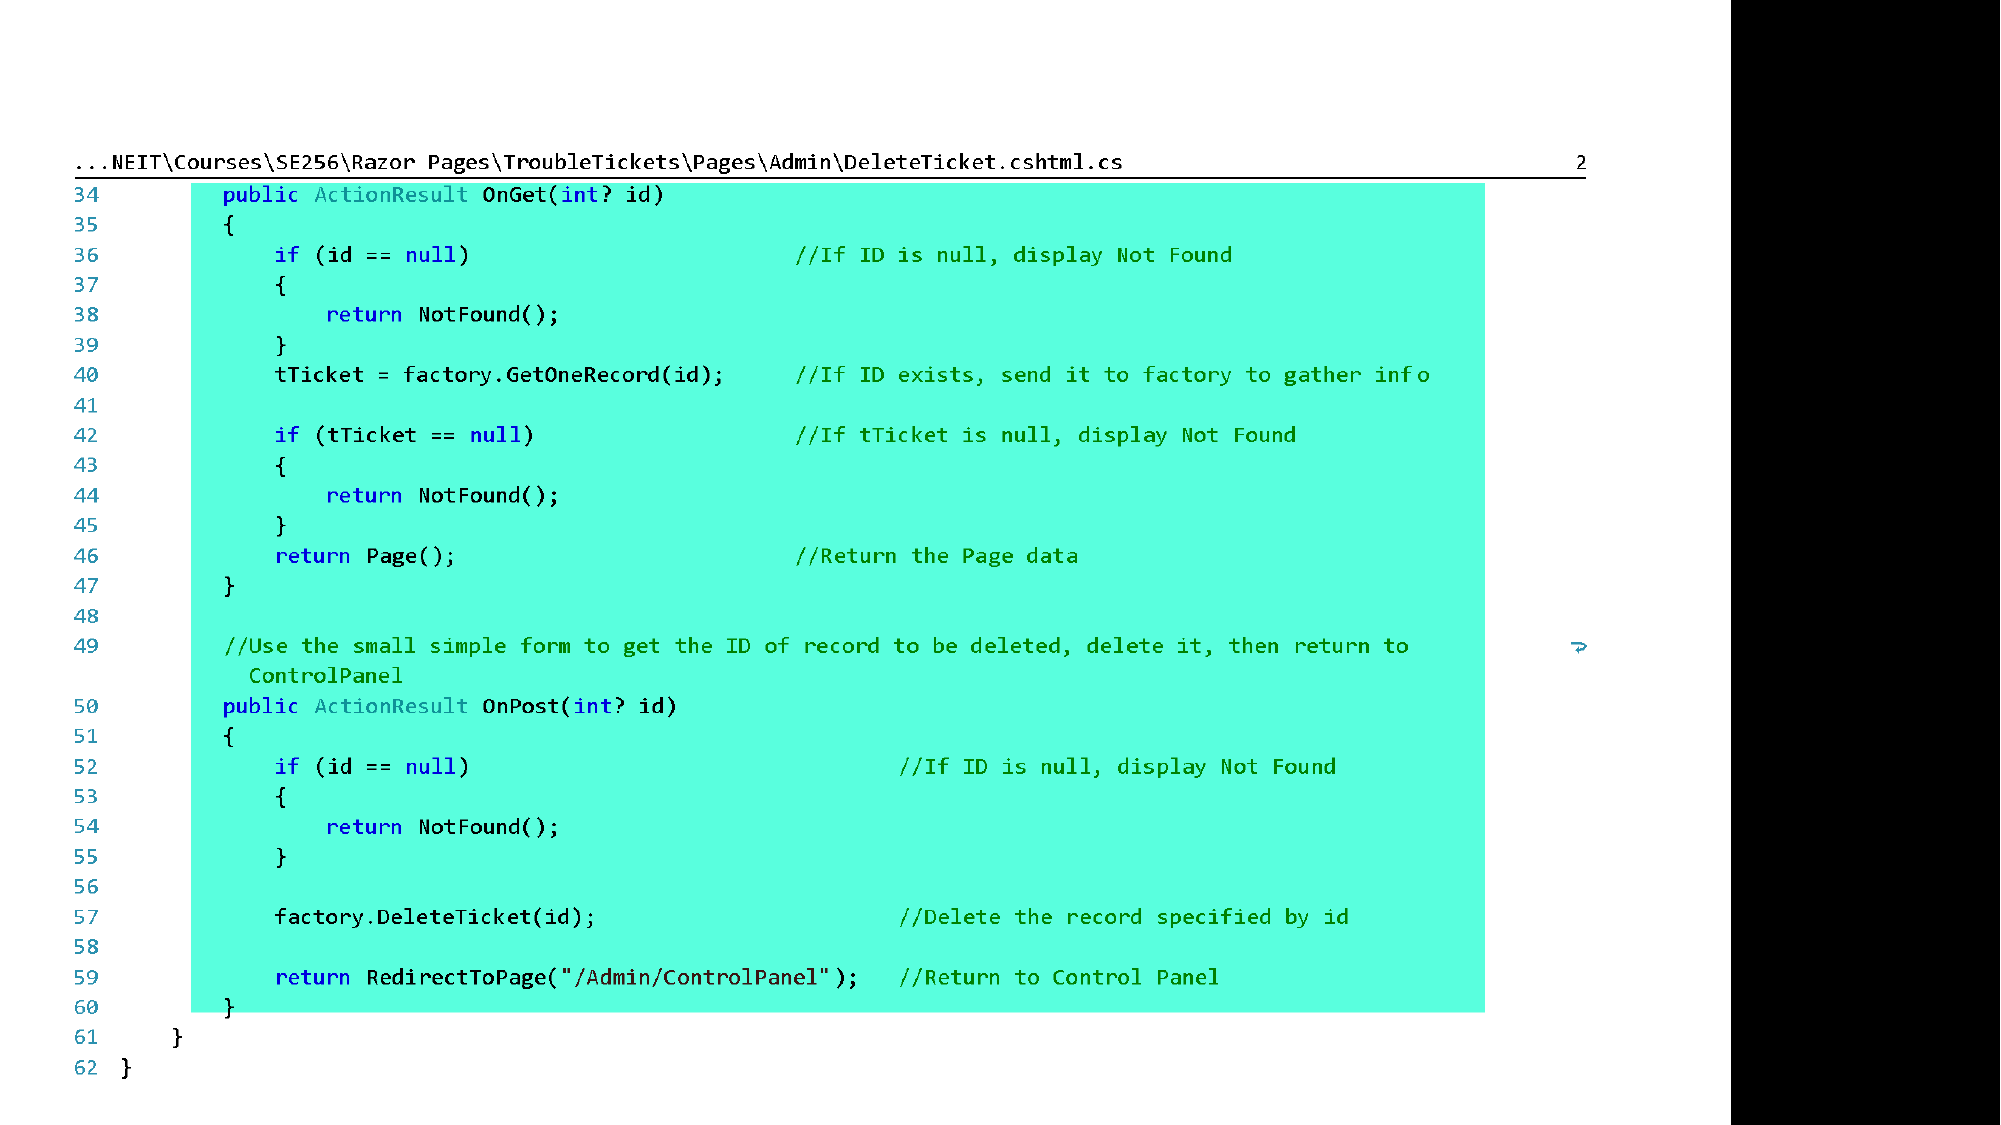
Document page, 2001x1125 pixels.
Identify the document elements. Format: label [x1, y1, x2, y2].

picture [0, 0, 1731, 1125]
